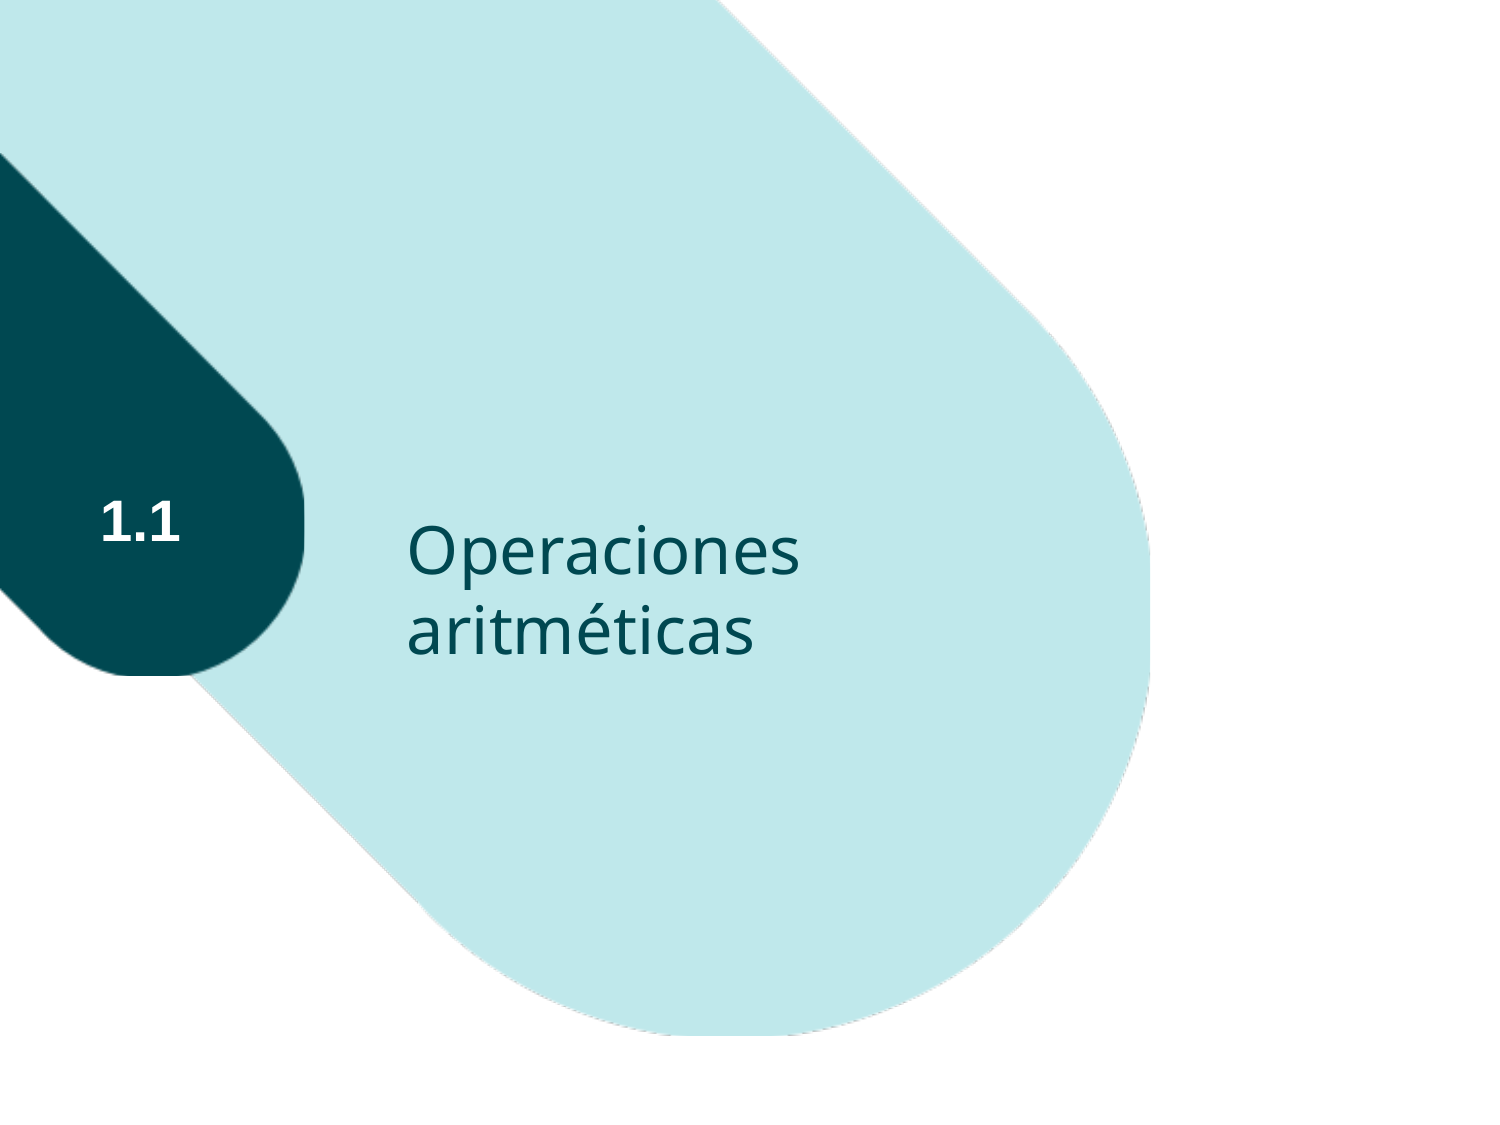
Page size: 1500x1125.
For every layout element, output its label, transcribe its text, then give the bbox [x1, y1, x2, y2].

title Operaciones aritméticas [391, 451, 933, 676]
list 1.1 [81, 454, 200, 581]
